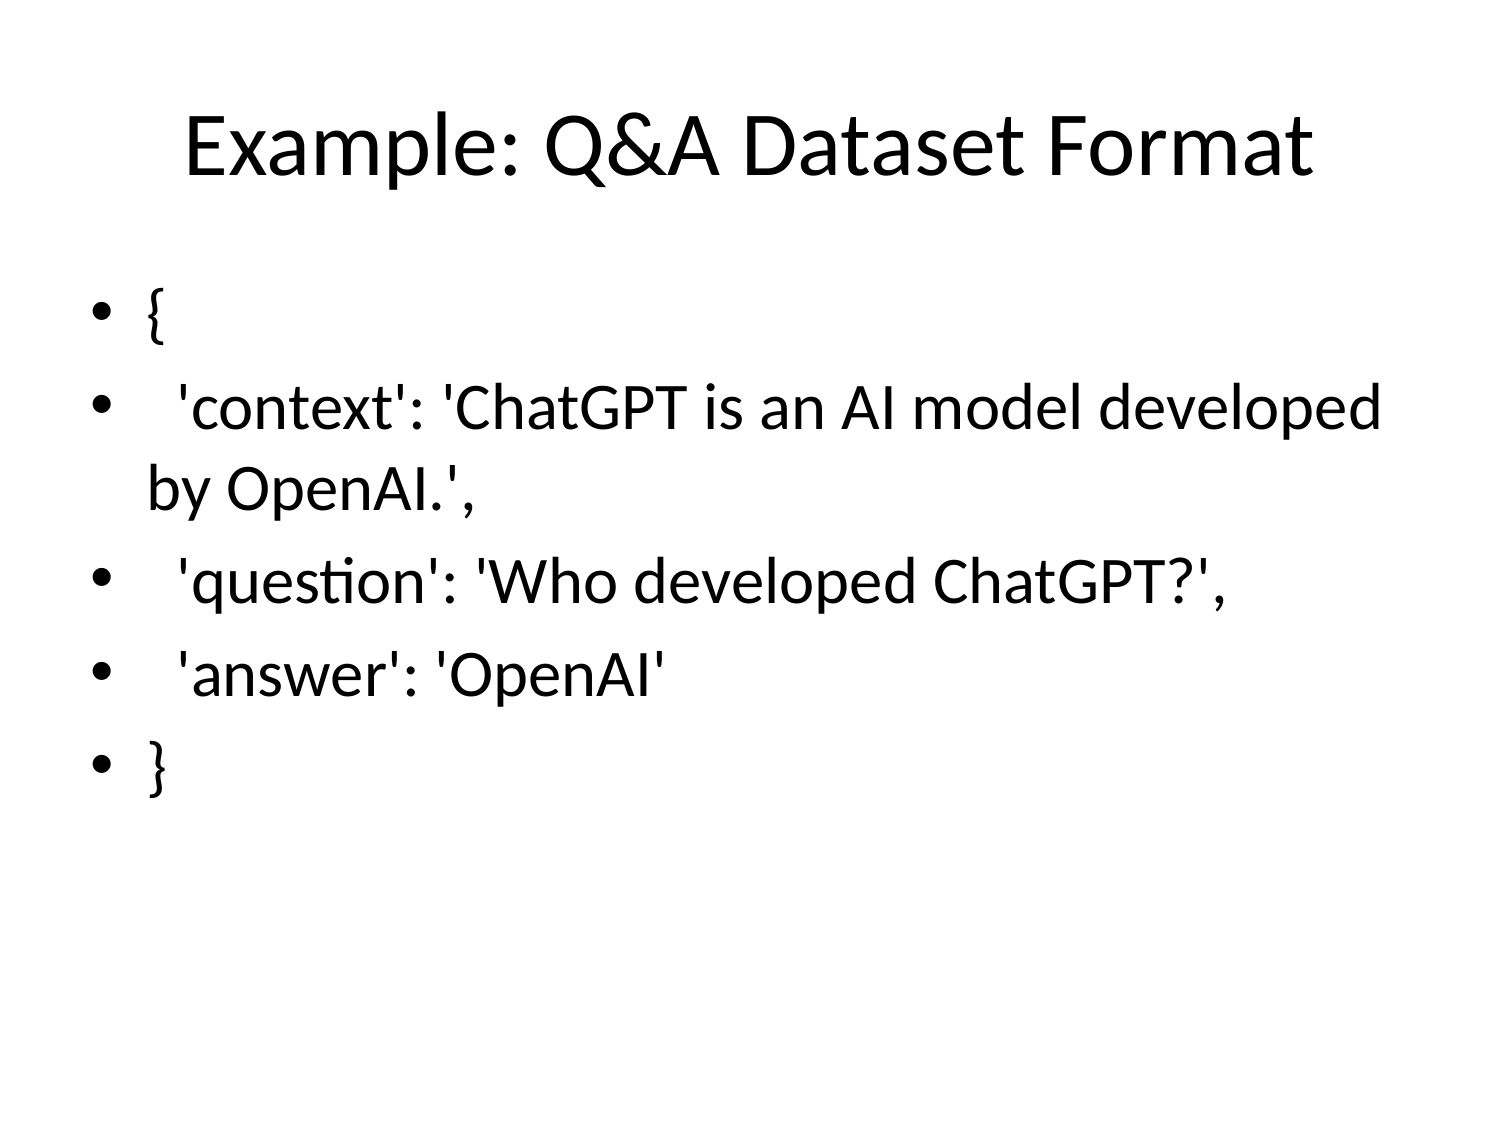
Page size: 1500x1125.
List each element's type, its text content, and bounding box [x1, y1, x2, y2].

list { 'context': 'ChatGPT is an AI model developed by OpenAI.', 'question': 'Who developed ChatGPT?', 'answer': 'OpenAI' } [75, 262, 1425, 1005]
title Example: Q&A Dataset Format [75, 45, 1425, 233]
